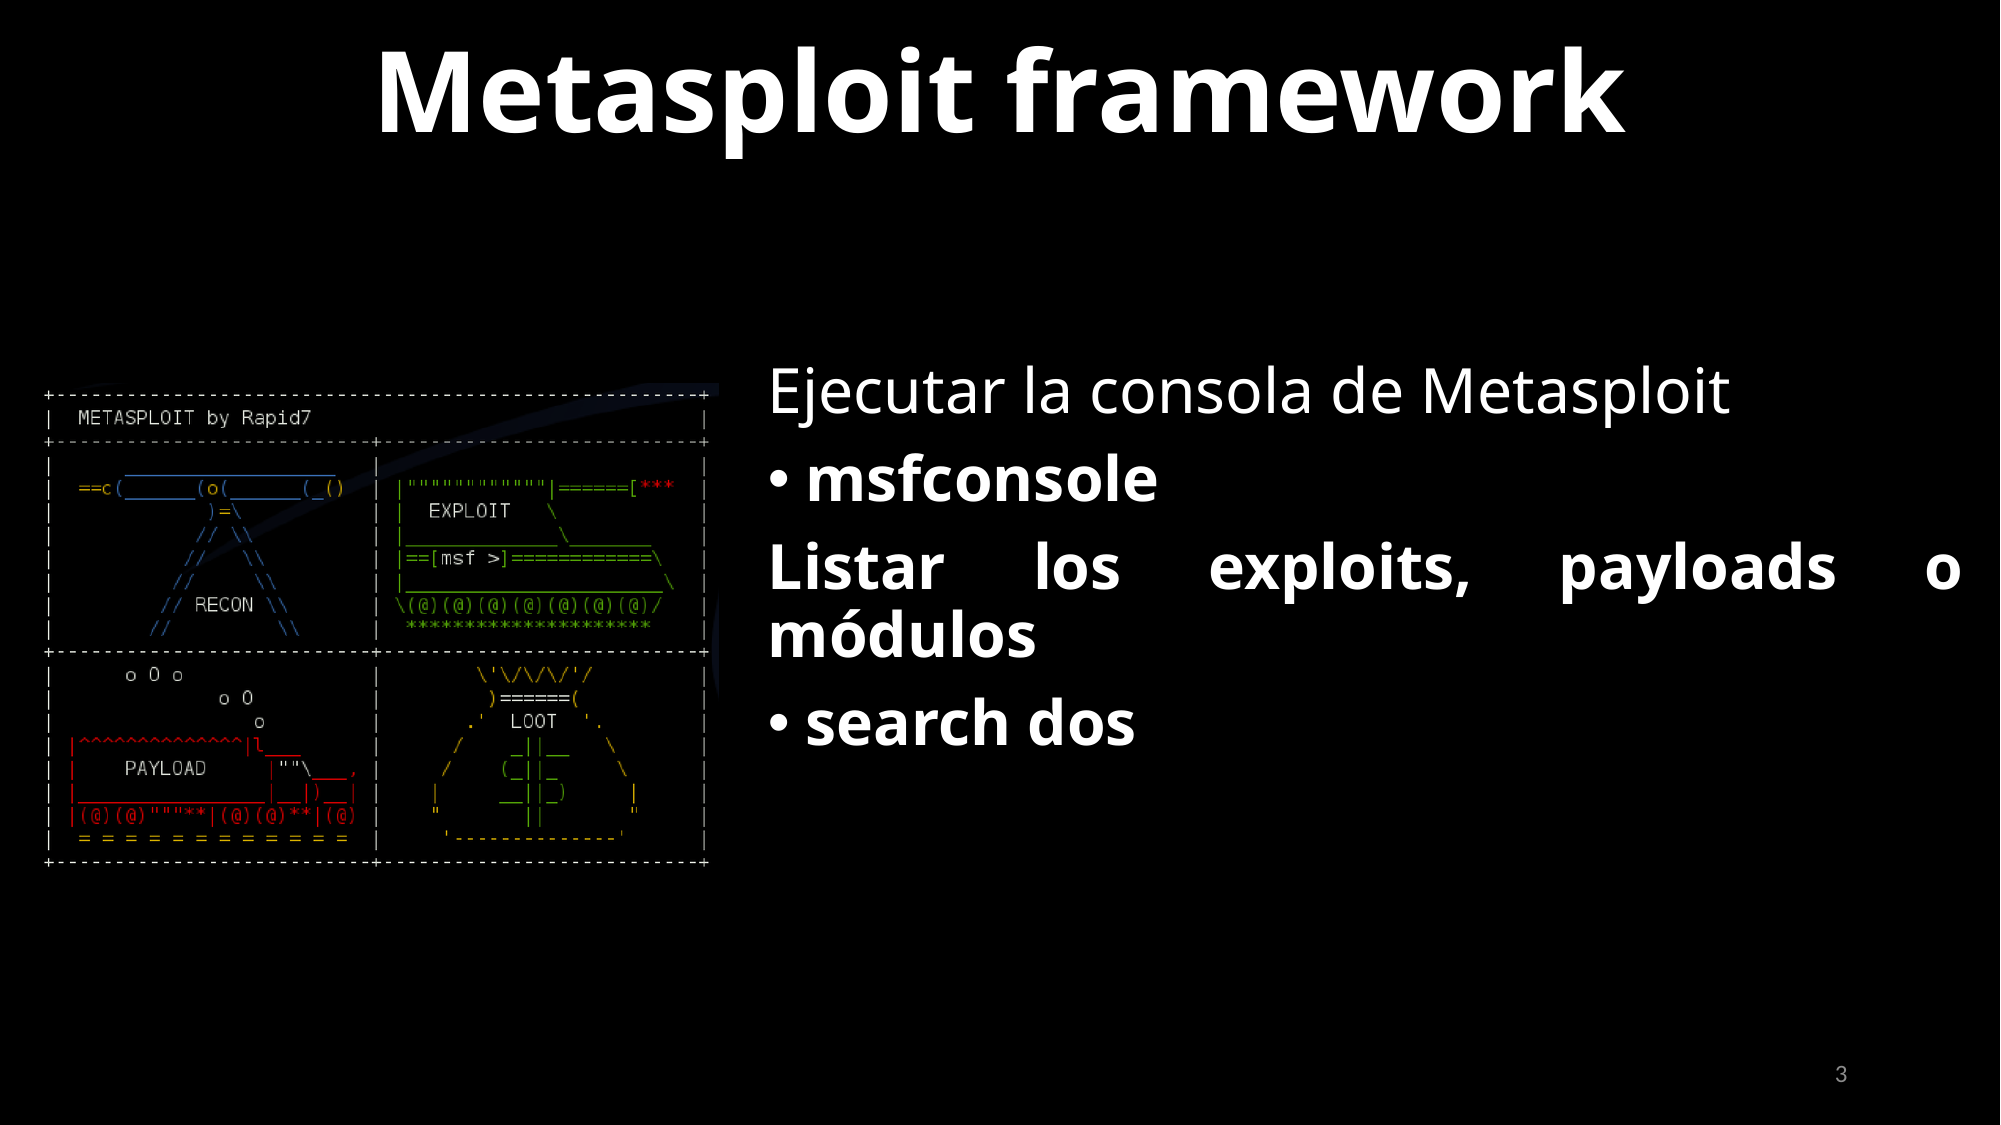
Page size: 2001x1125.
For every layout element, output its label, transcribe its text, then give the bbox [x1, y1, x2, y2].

slide_number 3 [1412, 1042, 1863, 1103]
list Ejecutar la consola de Metasploit msfconsole Listar los exploits, payloads o módulos search dos [752, 255, 1979, 1001]
text_box Metasploit framework [0, 12, 2000, 163]
picture [40, 383, 719, 873]
